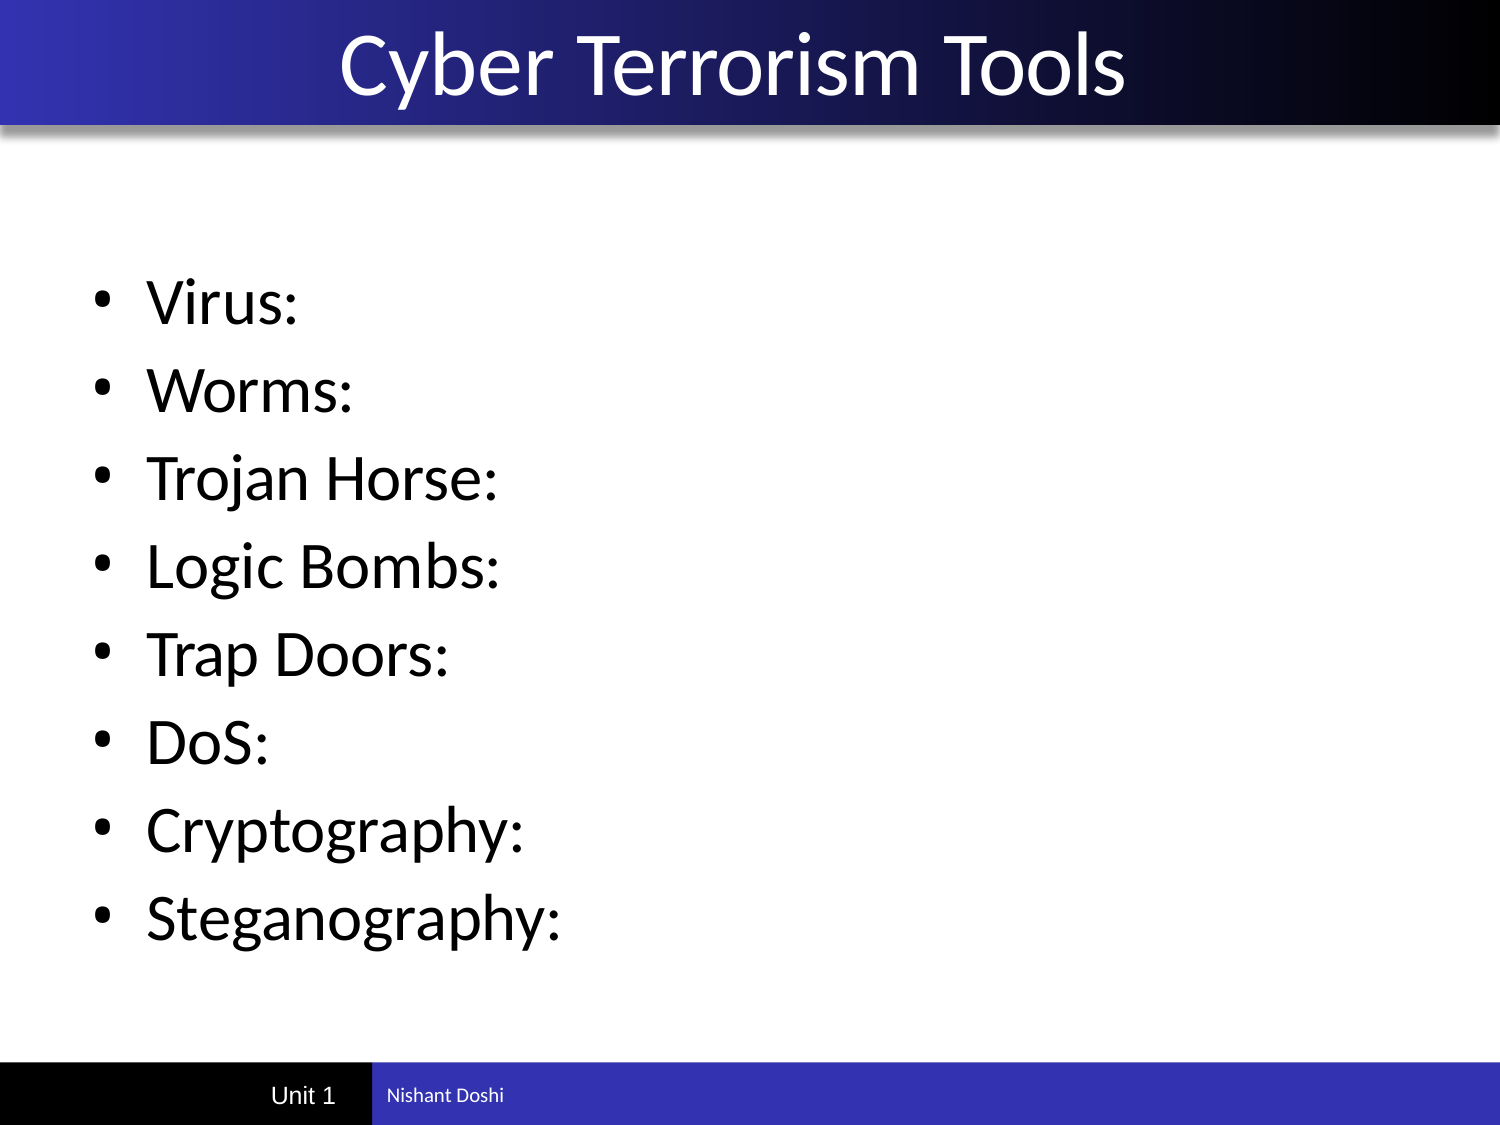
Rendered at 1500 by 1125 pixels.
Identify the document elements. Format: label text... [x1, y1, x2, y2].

text_box Virus: Worms: Trojan Horse: Logic Bombs: Trap Doors: DoS: Cryptography: Steganography: [87, 247, 570, 954]
title Cyber Terrorism Tools [337, 0, 1145, 153]
